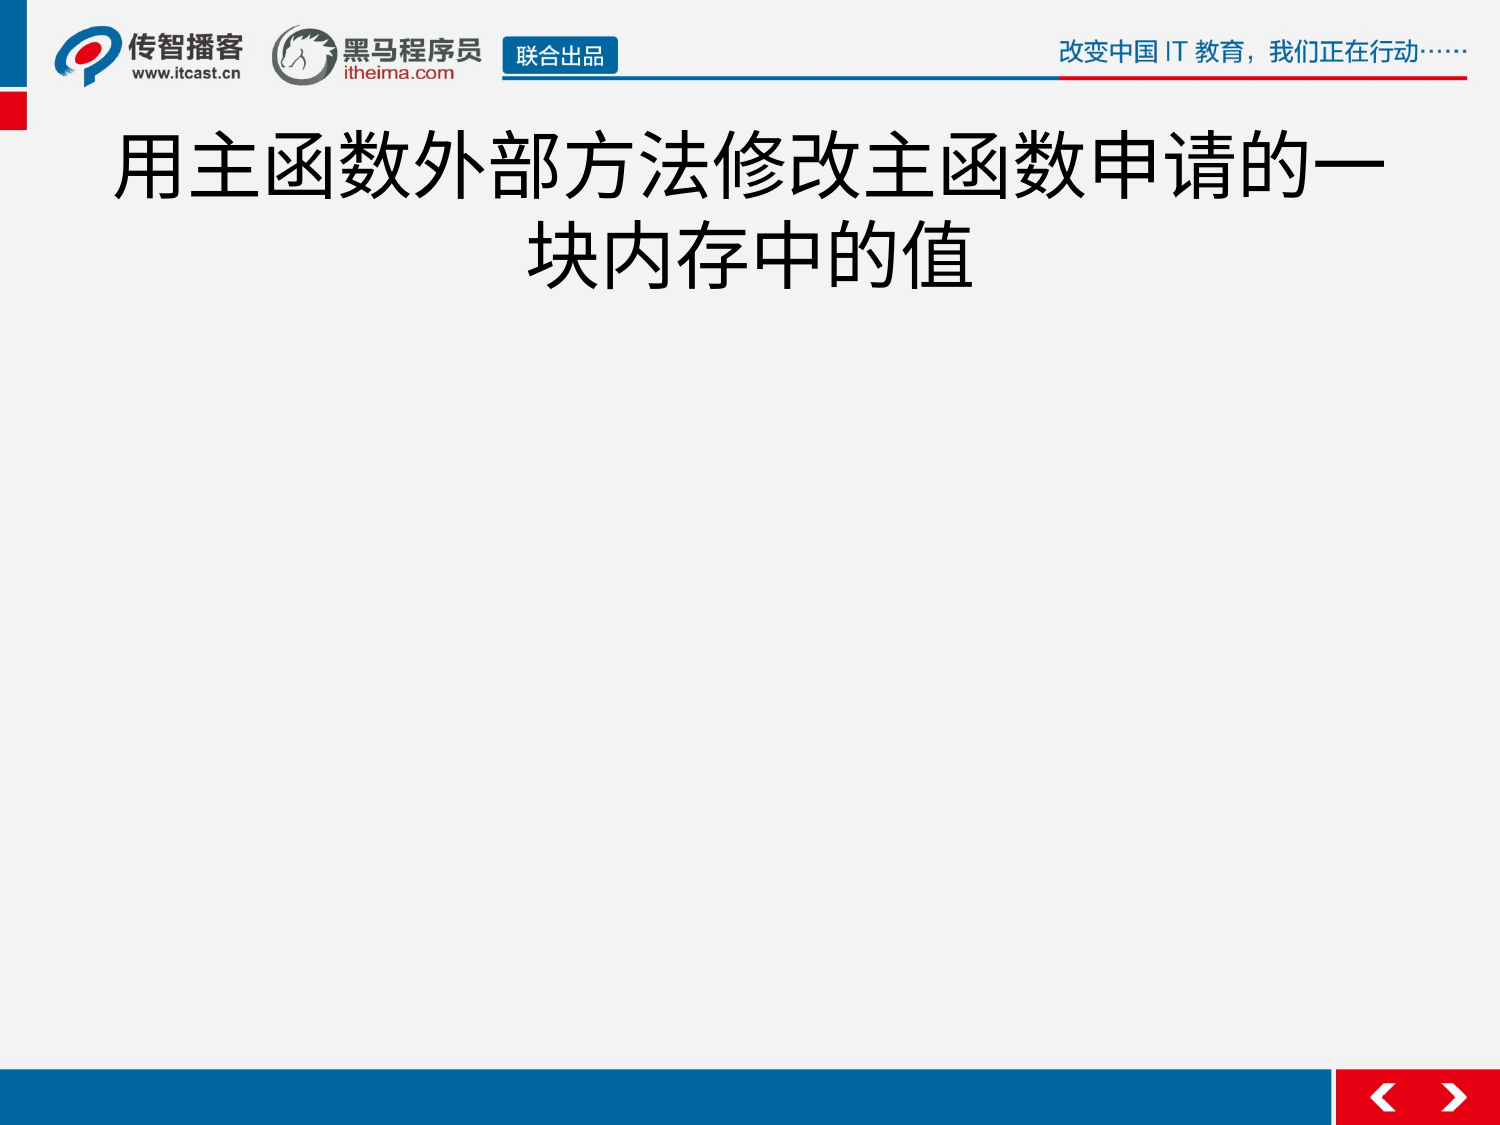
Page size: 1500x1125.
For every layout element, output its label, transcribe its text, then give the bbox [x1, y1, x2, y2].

picture [0, 0, 1500, 1125]
title 用主函数外部方法修改主函数申请的一块内存中的值 [75, 115, 1425, 303]
